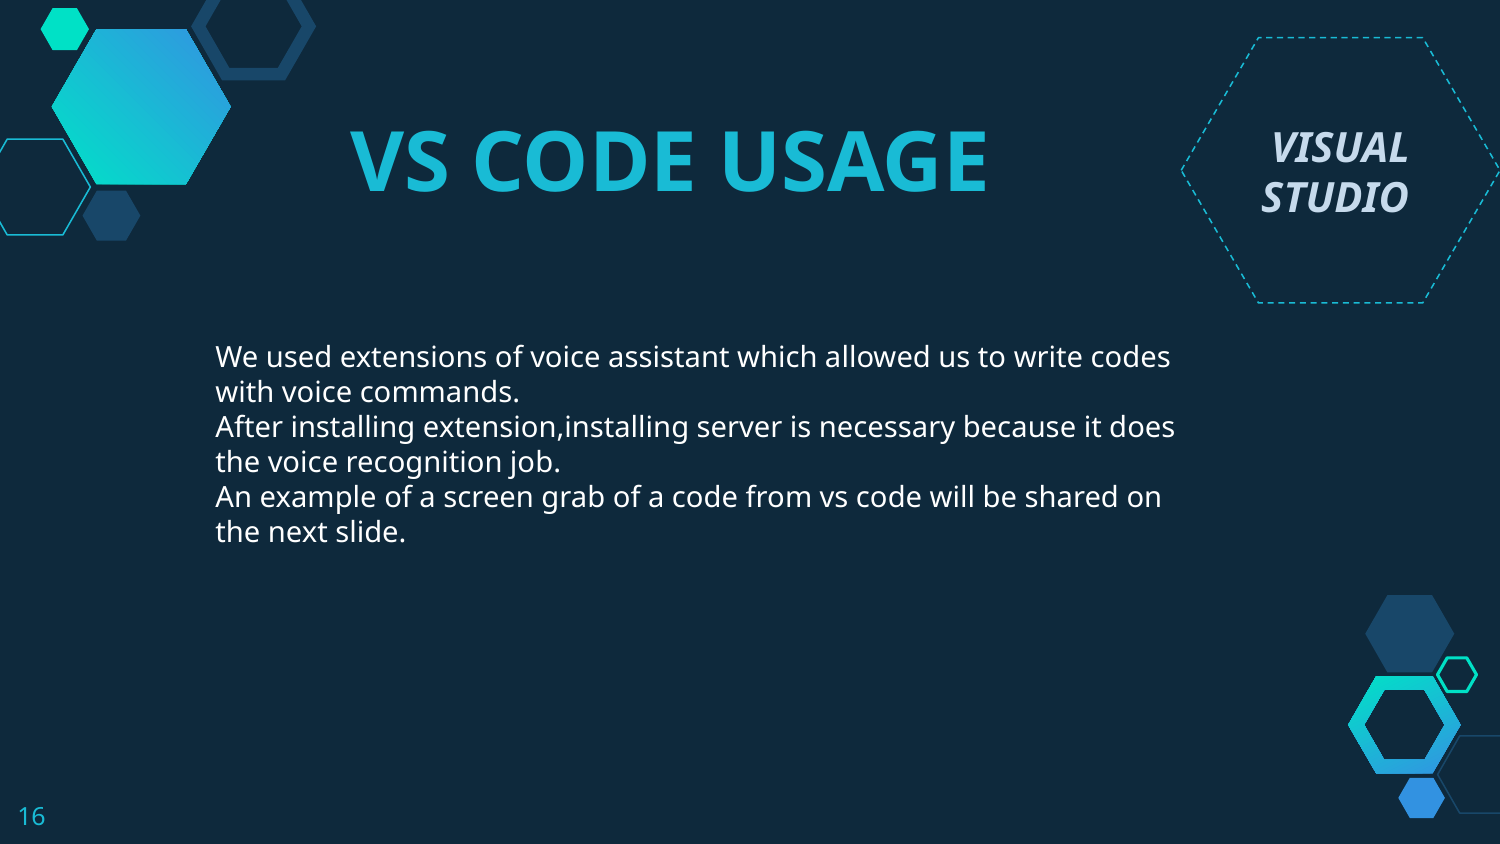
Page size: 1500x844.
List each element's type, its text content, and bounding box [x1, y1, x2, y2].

slide_number 16 [2, 785, 93, 844]
title VS CODE USAGE [335, 37, 1147, 323]
text_box VISUAL STUDIO [1181, 37, 1500, 303]
text_box We used extensions of voice assistant which allowed us to write codes with voice commands. After installing extension,installing server is necessary because it does the voice recognition job. An example of a screen grab of a code from vs code will be shared on the next slide. [200, 323, 1213, 599]
